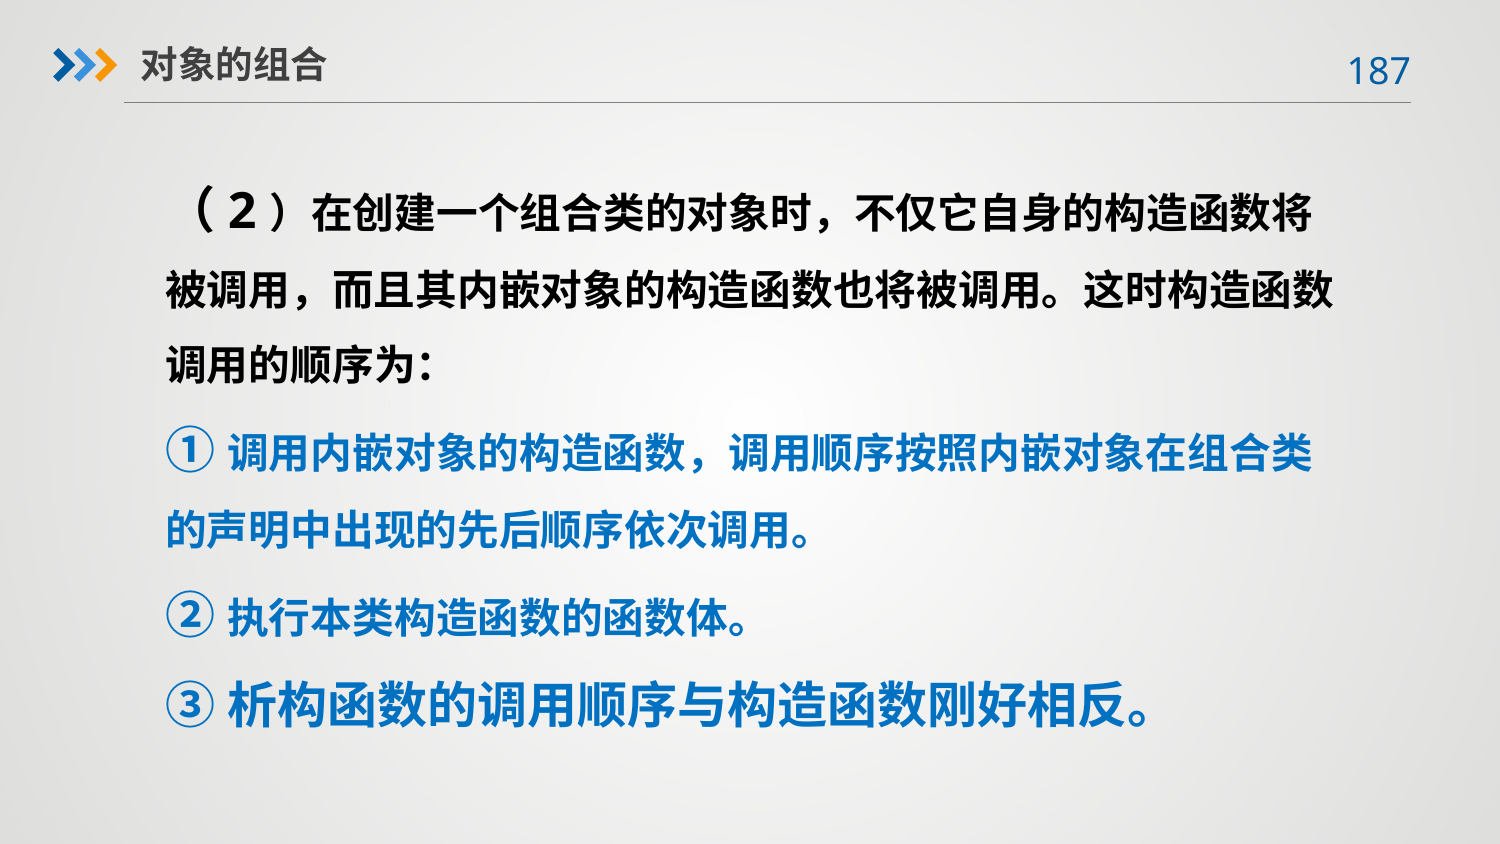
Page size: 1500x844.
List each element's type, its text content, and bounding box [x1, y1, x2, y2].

picture [0, 0, 1500, 844]
list （2）在创建一个组合类的对象时，不仅它自身的构造函数将被调用，而且其内嵌对象的构造函数也将被调用。这时构造函数调用的顺序为： ①调用内嵌对象的构造函数，调用顺序按照内嵌对象在组合类的声明中出现的先后顺序依次调用。 ②执行本类构造函数的函数体。 ③析构函数的调用顺序与构造函数刚好相反。 [150, 141, 1350, 703]
text_box 对象的组合 [140, 32, 491, 95]
